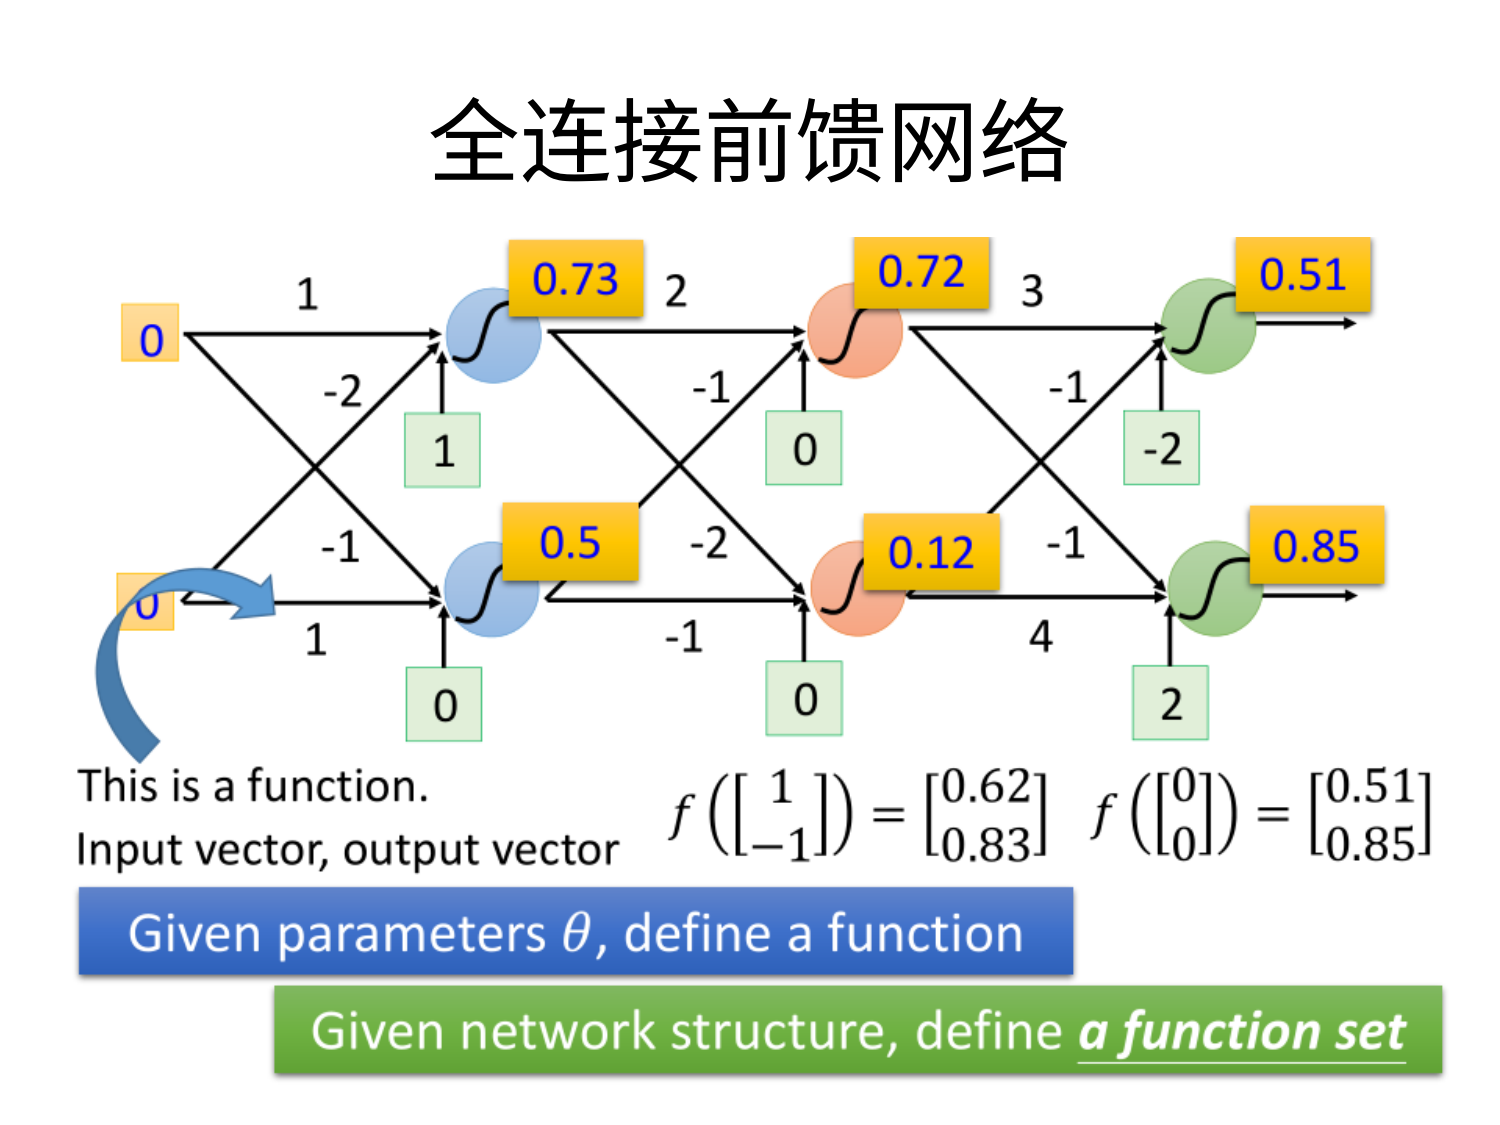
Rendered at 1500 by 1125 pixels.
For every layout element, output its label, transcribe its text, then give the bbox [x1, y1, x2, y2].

title 全连接前馈网络 [75, 45, 1425, 233]
picture [37, 237, 1466, 1090]
